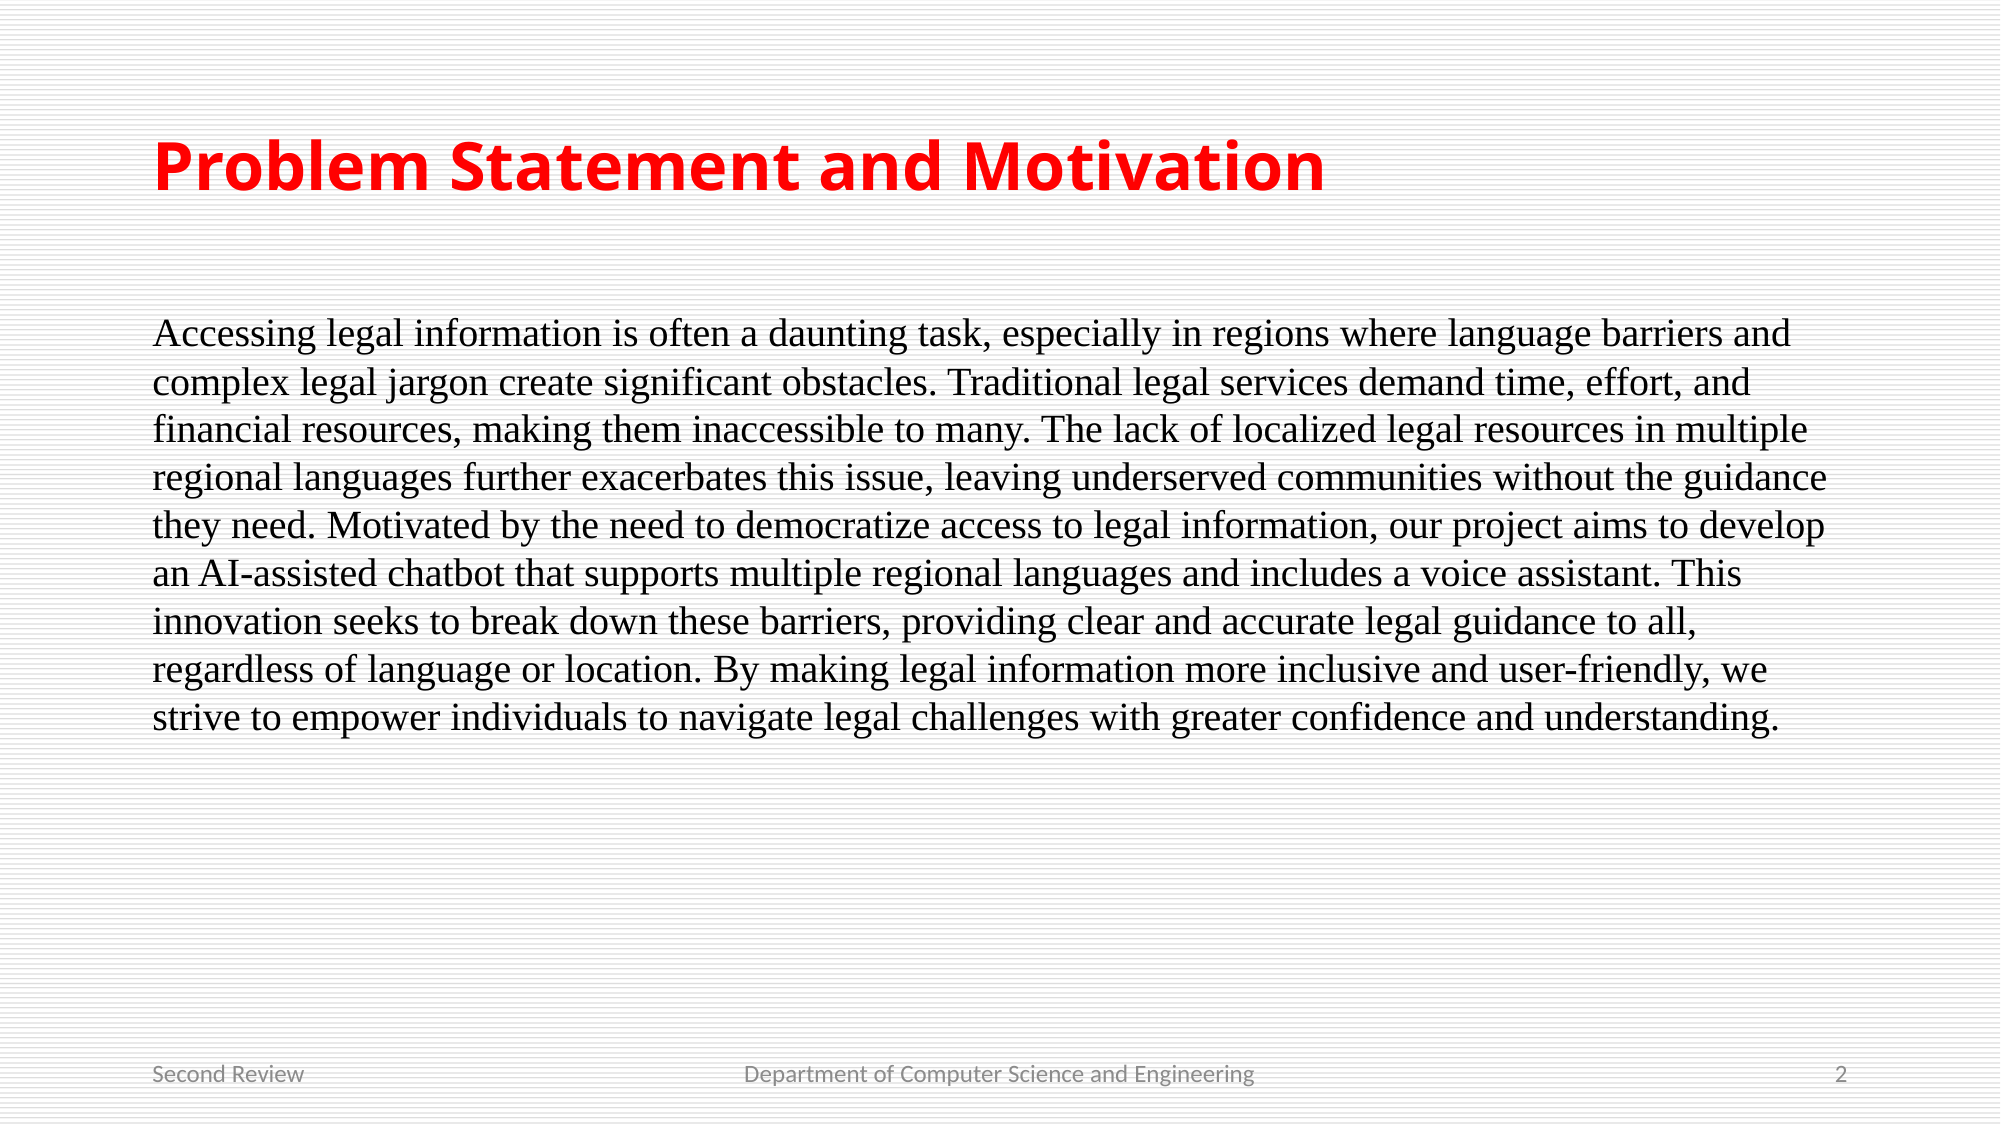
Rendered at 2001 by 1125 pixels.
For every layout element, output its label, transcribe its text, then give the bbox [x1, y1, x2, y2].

title Problem Statement and Motivation [137, 59, 1863, 278]
slide_number Second Review [137, 1042, 588, 1103]
picture [0, 0, 2001, 1125]
list Accessing legal information is often a daunting task, especially in regions where language barriers and complex legal jargon create significant obstacles. Traditional legal services demand time, effort, and financial resources, making them inaccessible to many. The lack of localized legal resources in multiple regional languages further exacerbates this issue, leaving underserved communities without the guidance they need. Motivated by the need to democratize access to legal information, our project aims to develop an AI-assisted chatbot that supports multiple regional languages and includes a voice assistant. This innovation seeks to break down these barriers, providing clear and accurate legal guidance to all, regardless of language or location. By making legal information more inclusive and user-friendly, we strive to empower individuals to navigate legal challenges with greater confidence and understanding. [137, 299, 1863, 1014]
footer Department of Computer Science and Engineering [662, 1042, 1338, 1103]
slide_number 2 [1412, 1042, 1863, 1103]
